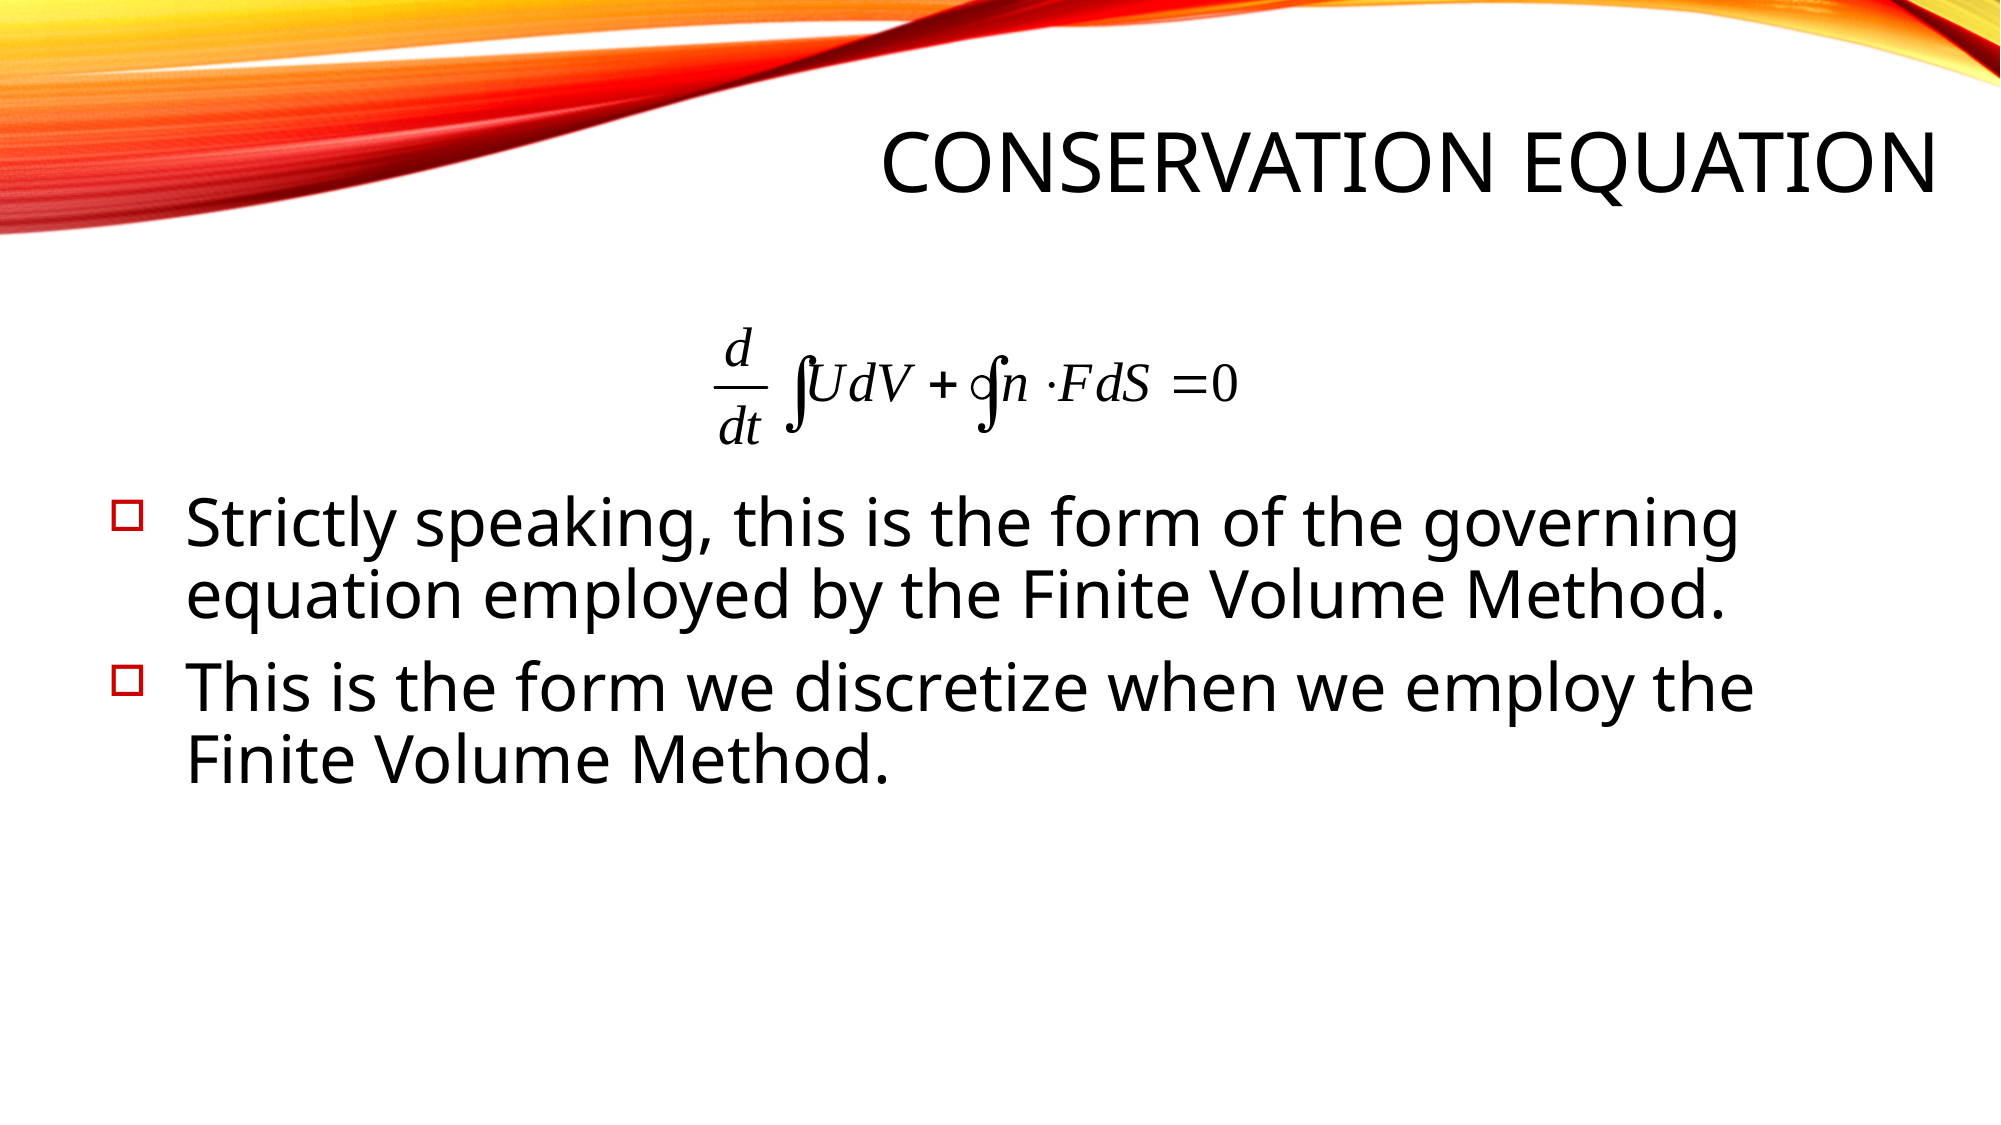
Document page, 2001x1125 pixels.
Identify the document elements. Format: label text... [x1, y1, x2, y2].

text_box Conservation Equation [644, 65, 1957, 265]
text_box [704, 312, 1249, 458]
picture [0, 0, 2000, 237]
list Strictly speaking, this is the form of the governing equation employed by the Finite Volume Method. This is the form we discretize when we employ the Finite Volume Method. [93, 287, 1889, 988]
